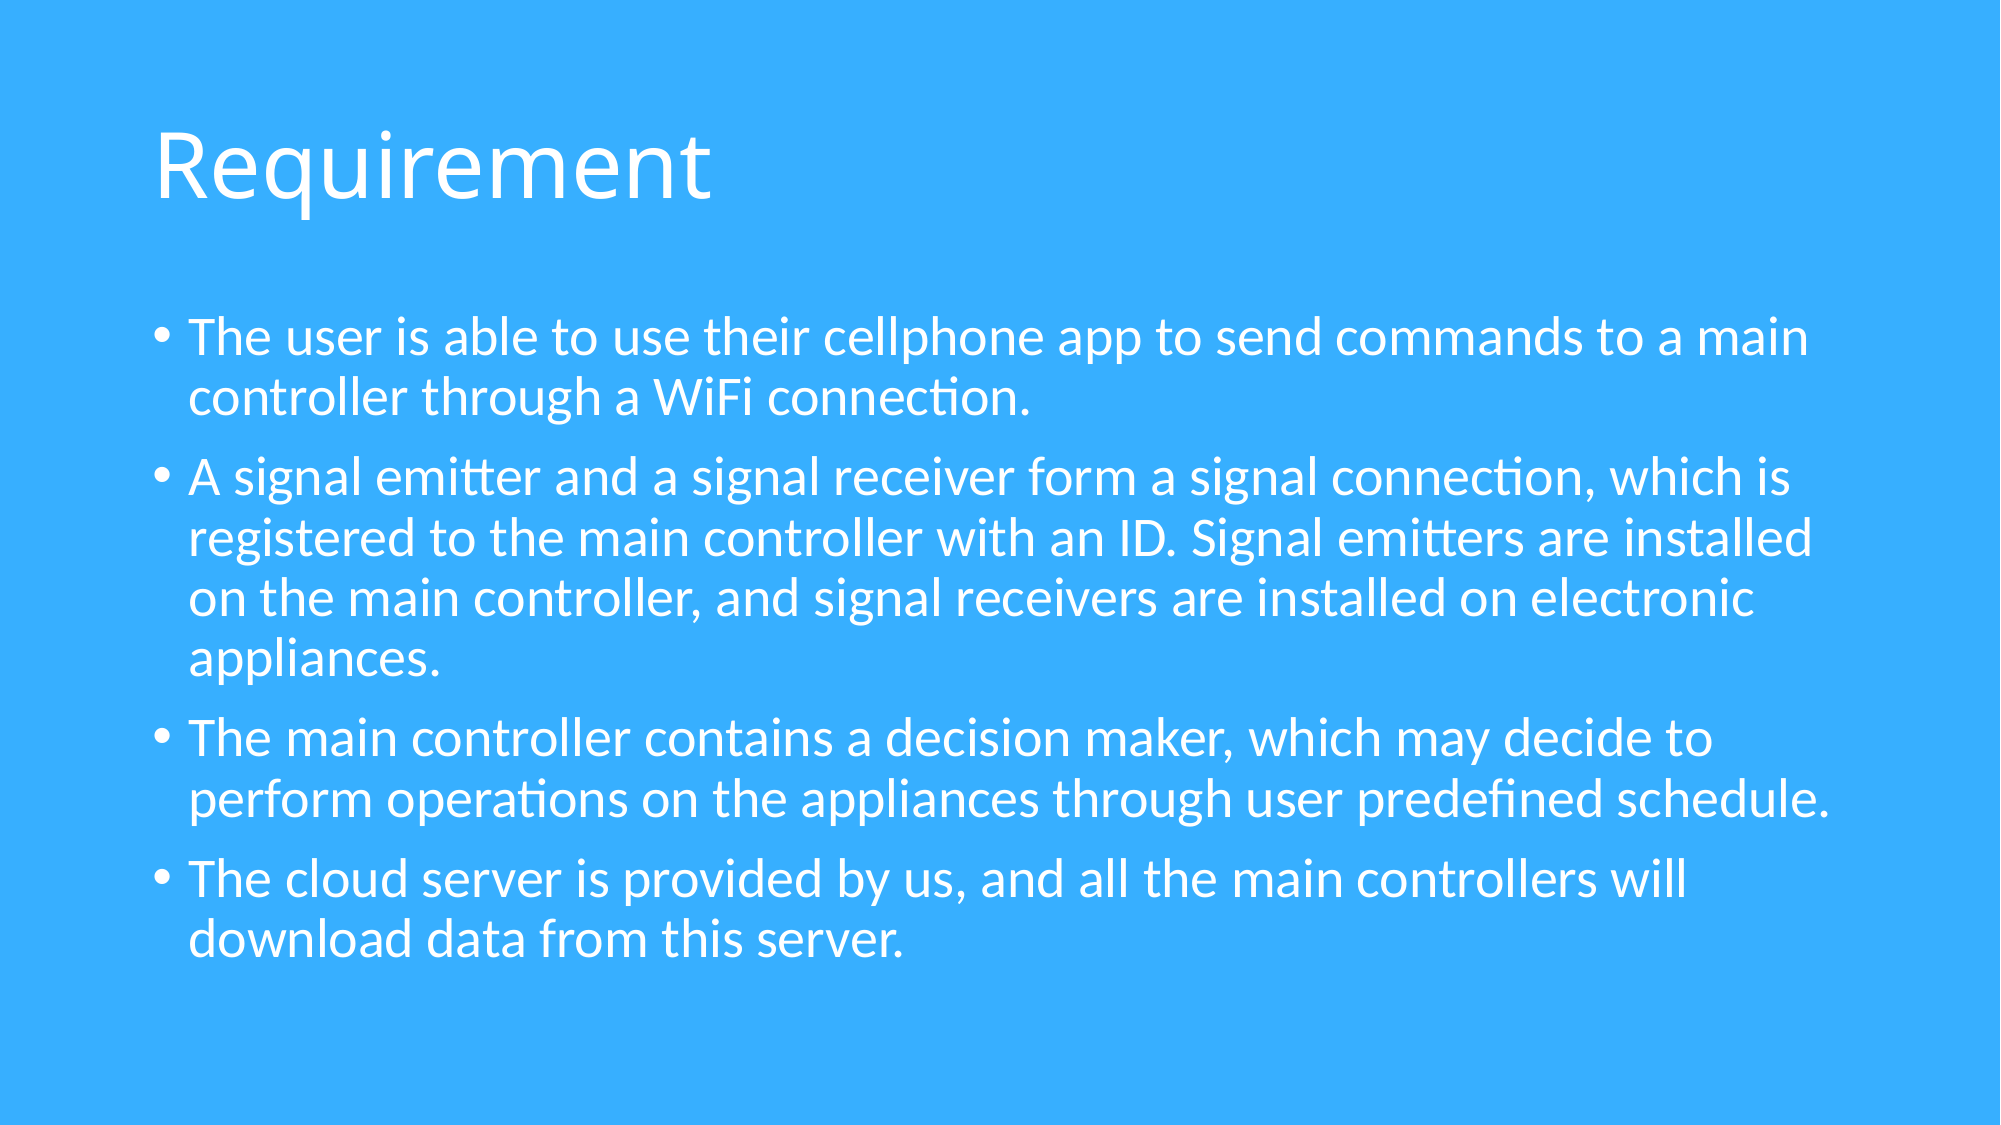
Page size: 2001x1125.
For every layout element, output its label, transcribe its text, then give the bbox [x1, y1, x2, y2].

list The user is able to use their cellphone app to send commands to a main controller through a WiFi connection. A signal emitter and a signal receiver form a signal connection, which is registered to the main controller with an ID. Signal emitters are installed on the main controller, and signal receivers are installed on electronic appliances. The main controller contains a decision maker, which may decide to perform operations on the appliances through user predefined schedule. The cloud server is provided by us, and all the main controllers will download data from this server. [137, 299, 1863, 1014]
title Requirement [137, 59, 1863, 278]
